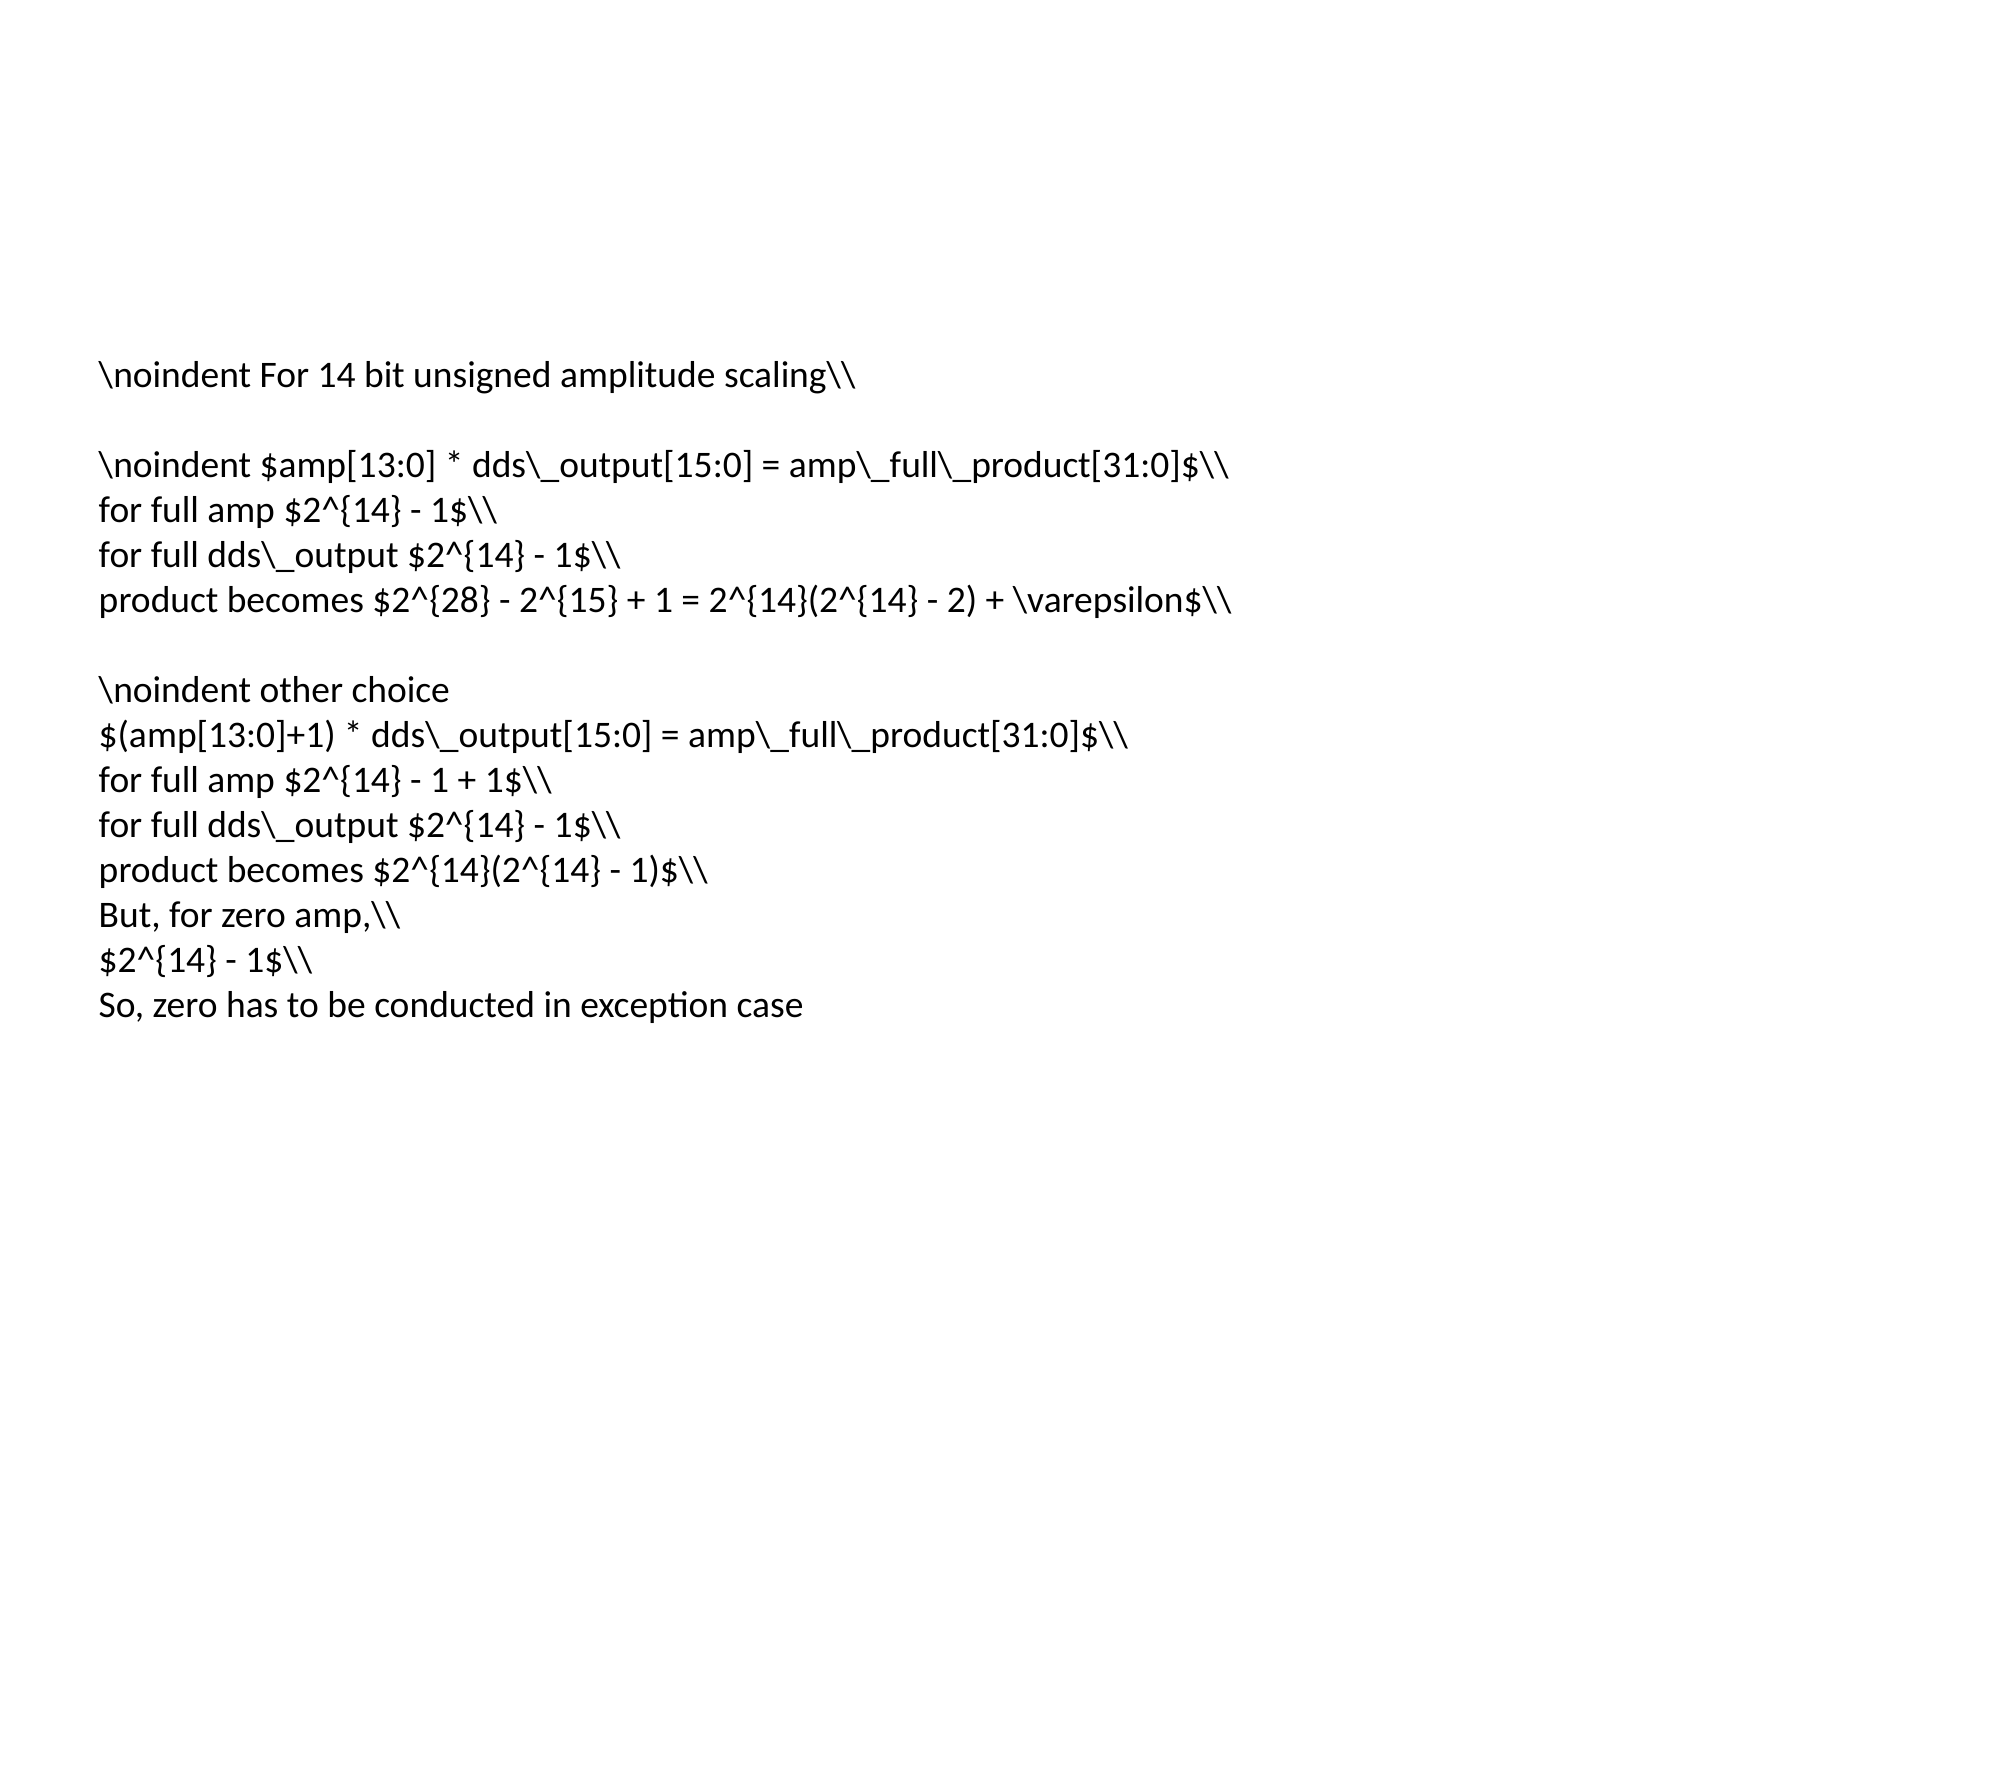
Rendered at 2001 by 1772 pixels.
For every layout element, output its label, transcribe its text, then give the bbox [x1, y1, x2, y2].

text_box \noindent For 14 bit unsigned amplitude scaling\\ \noindent $amp[13:0] * dds\_output[15:0] = amp\_full\_product[31:0]$\\ for full amp $2^{14} - 1$\\ for full dds\_output $2^{14} - 1$\\ product becomes $2^{28} - 2^{15} + 1 = 2^{14}(2^{14} - 2) + \varepsilon$\\ \noindent other choice $(amp[13:0]+1) * dds\_output[15:0] = amp\_full\_product[31:0]$\\ for full amp $2^{14} - 1 + 1$\\ for full dds\_output $2^{14} - 1$\\ product becomes $2^{14}(2^{14} - 1)$\\ But, for zero amp,\\ $2^{14} - 1$\\ So, zero has to be conducted in exception case [83, 342, 1829, 1033]
